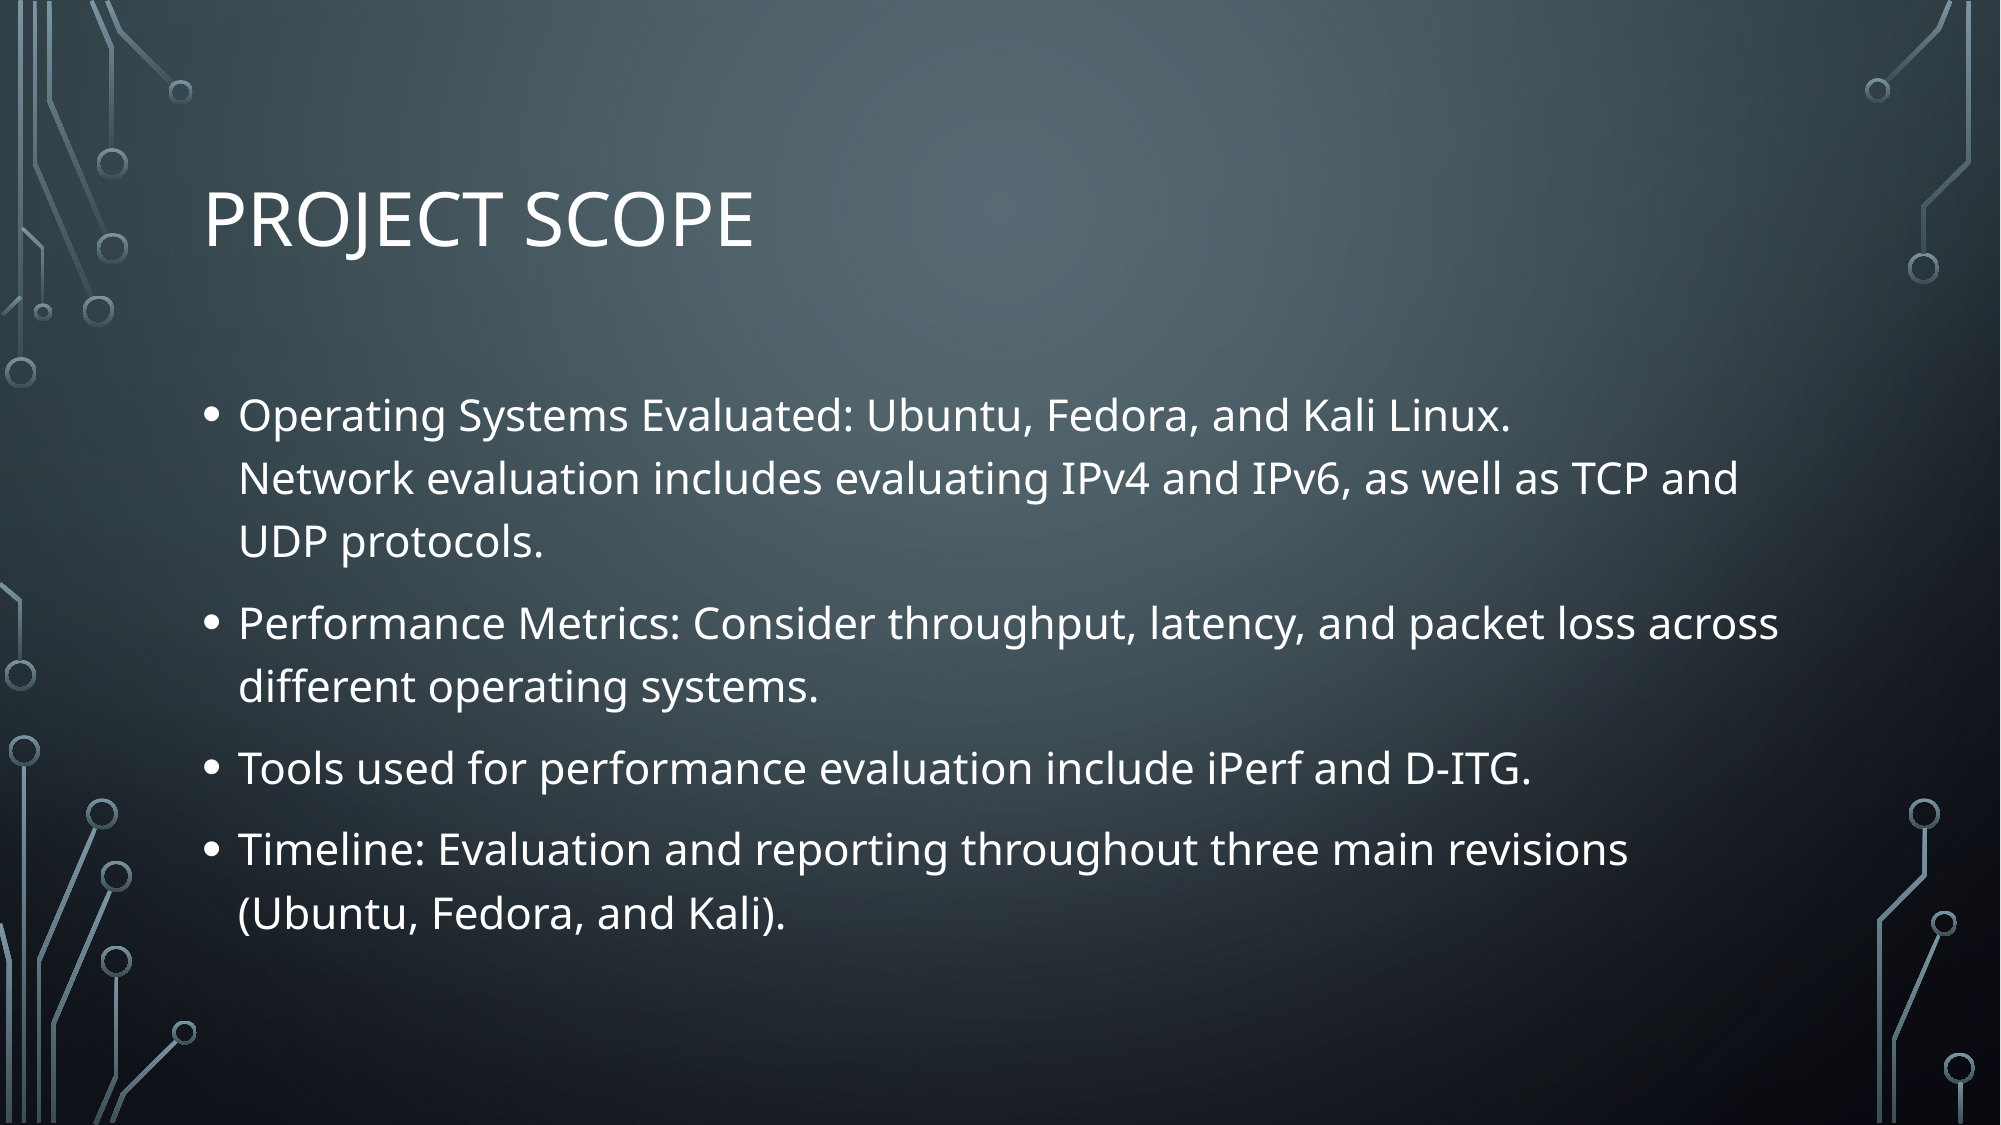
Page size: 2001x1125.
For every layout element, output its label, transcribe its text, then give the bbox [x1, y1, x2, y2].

title Project scope [187, 101, 1813, 344]
list Operating Systems Evaluated: Ubuntu, Fedora, and Kali Linux. Network evaluation includes evaluating IPv4 and IPv6, as well as TCP and UDP protocols. Performance Metrics: Consider throughput, latency, and packet loss across different operating systems. Tools used for performance evaluation include iPerf and D-ITG. Timeline: Evaluation and reporting throughout three main revisions (Ubuntu, Fedora, and Kali). [187, 369, 1813, 950]
